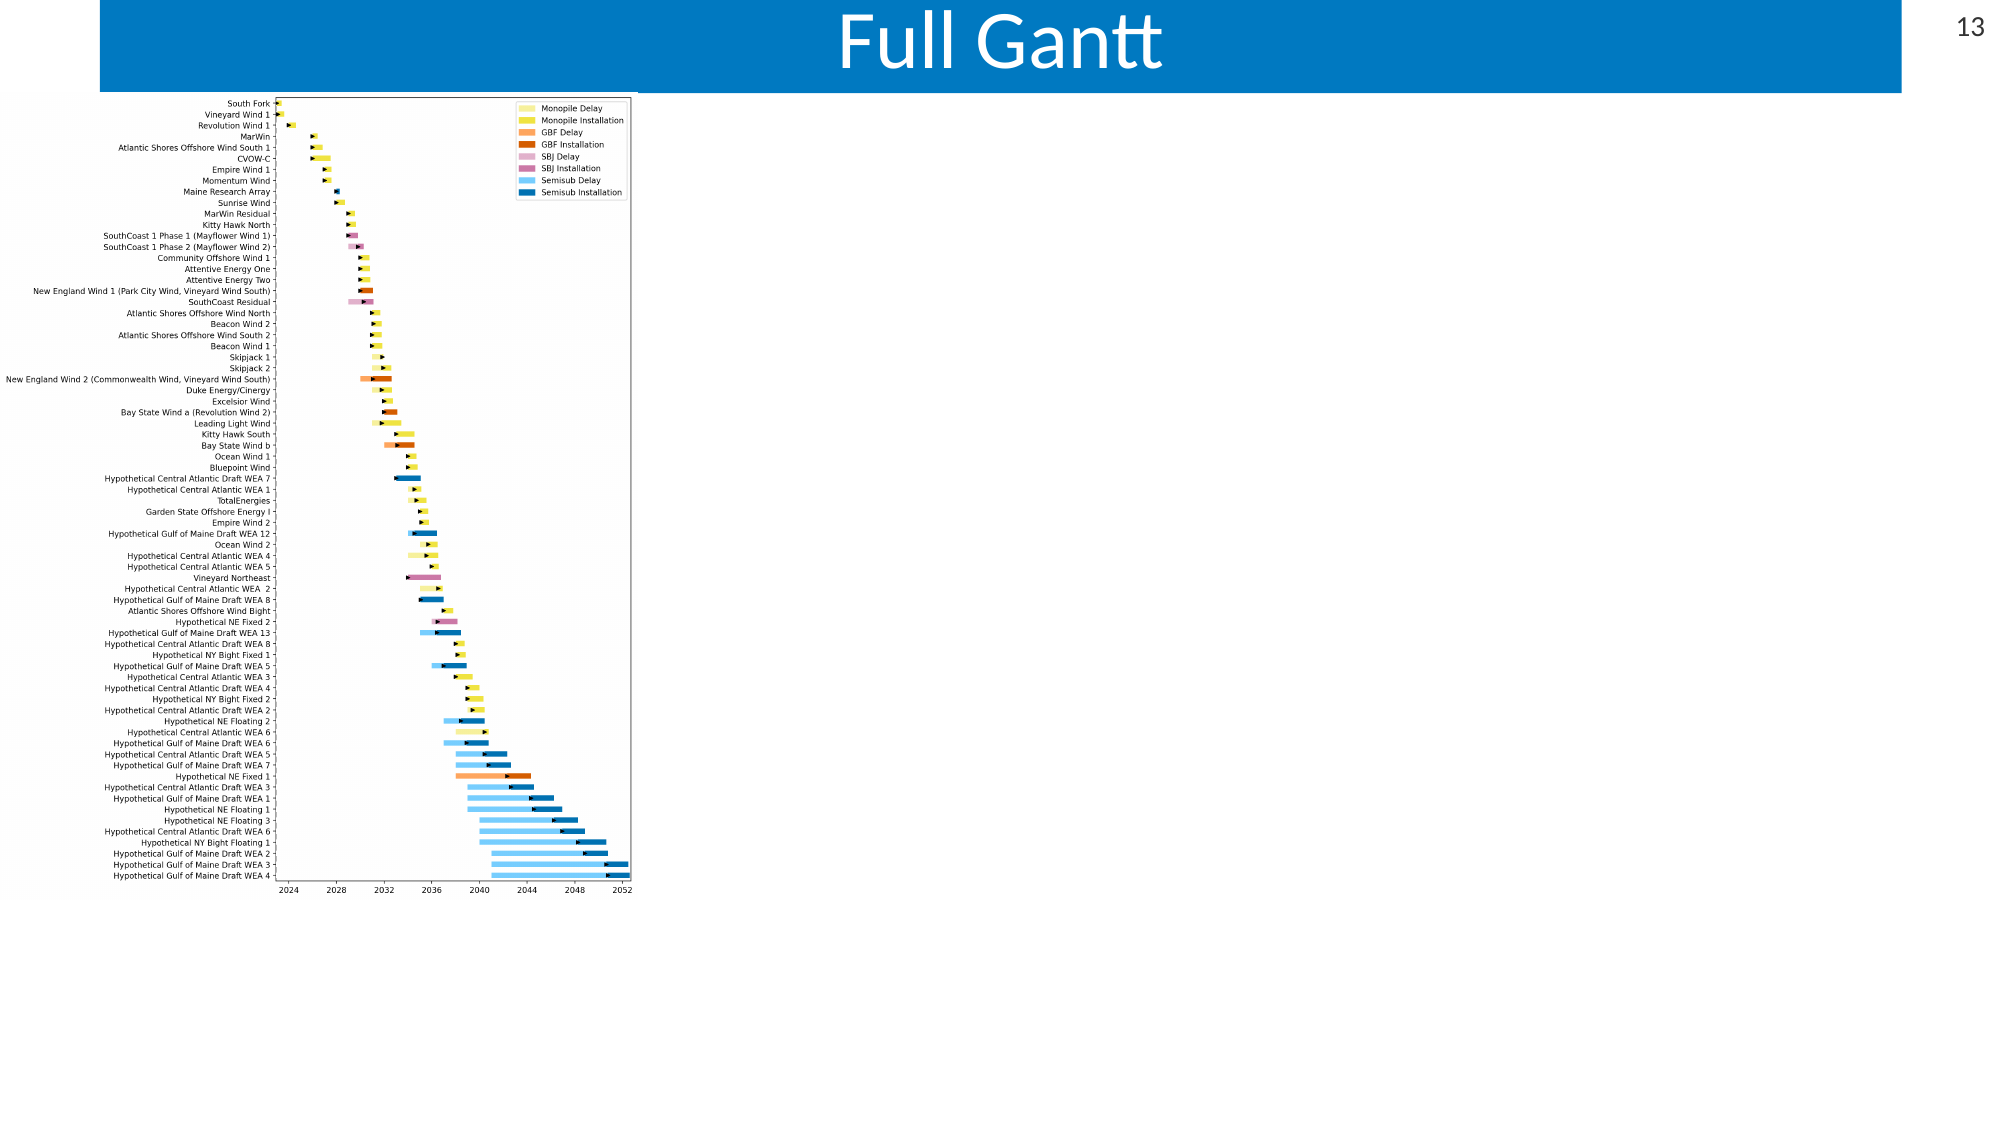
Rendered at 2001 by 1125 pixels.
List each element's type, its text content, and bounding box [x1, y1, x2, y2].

title Full Gantt [99, 0, 1902, 94]
picture [0, 92, 638, 901]
